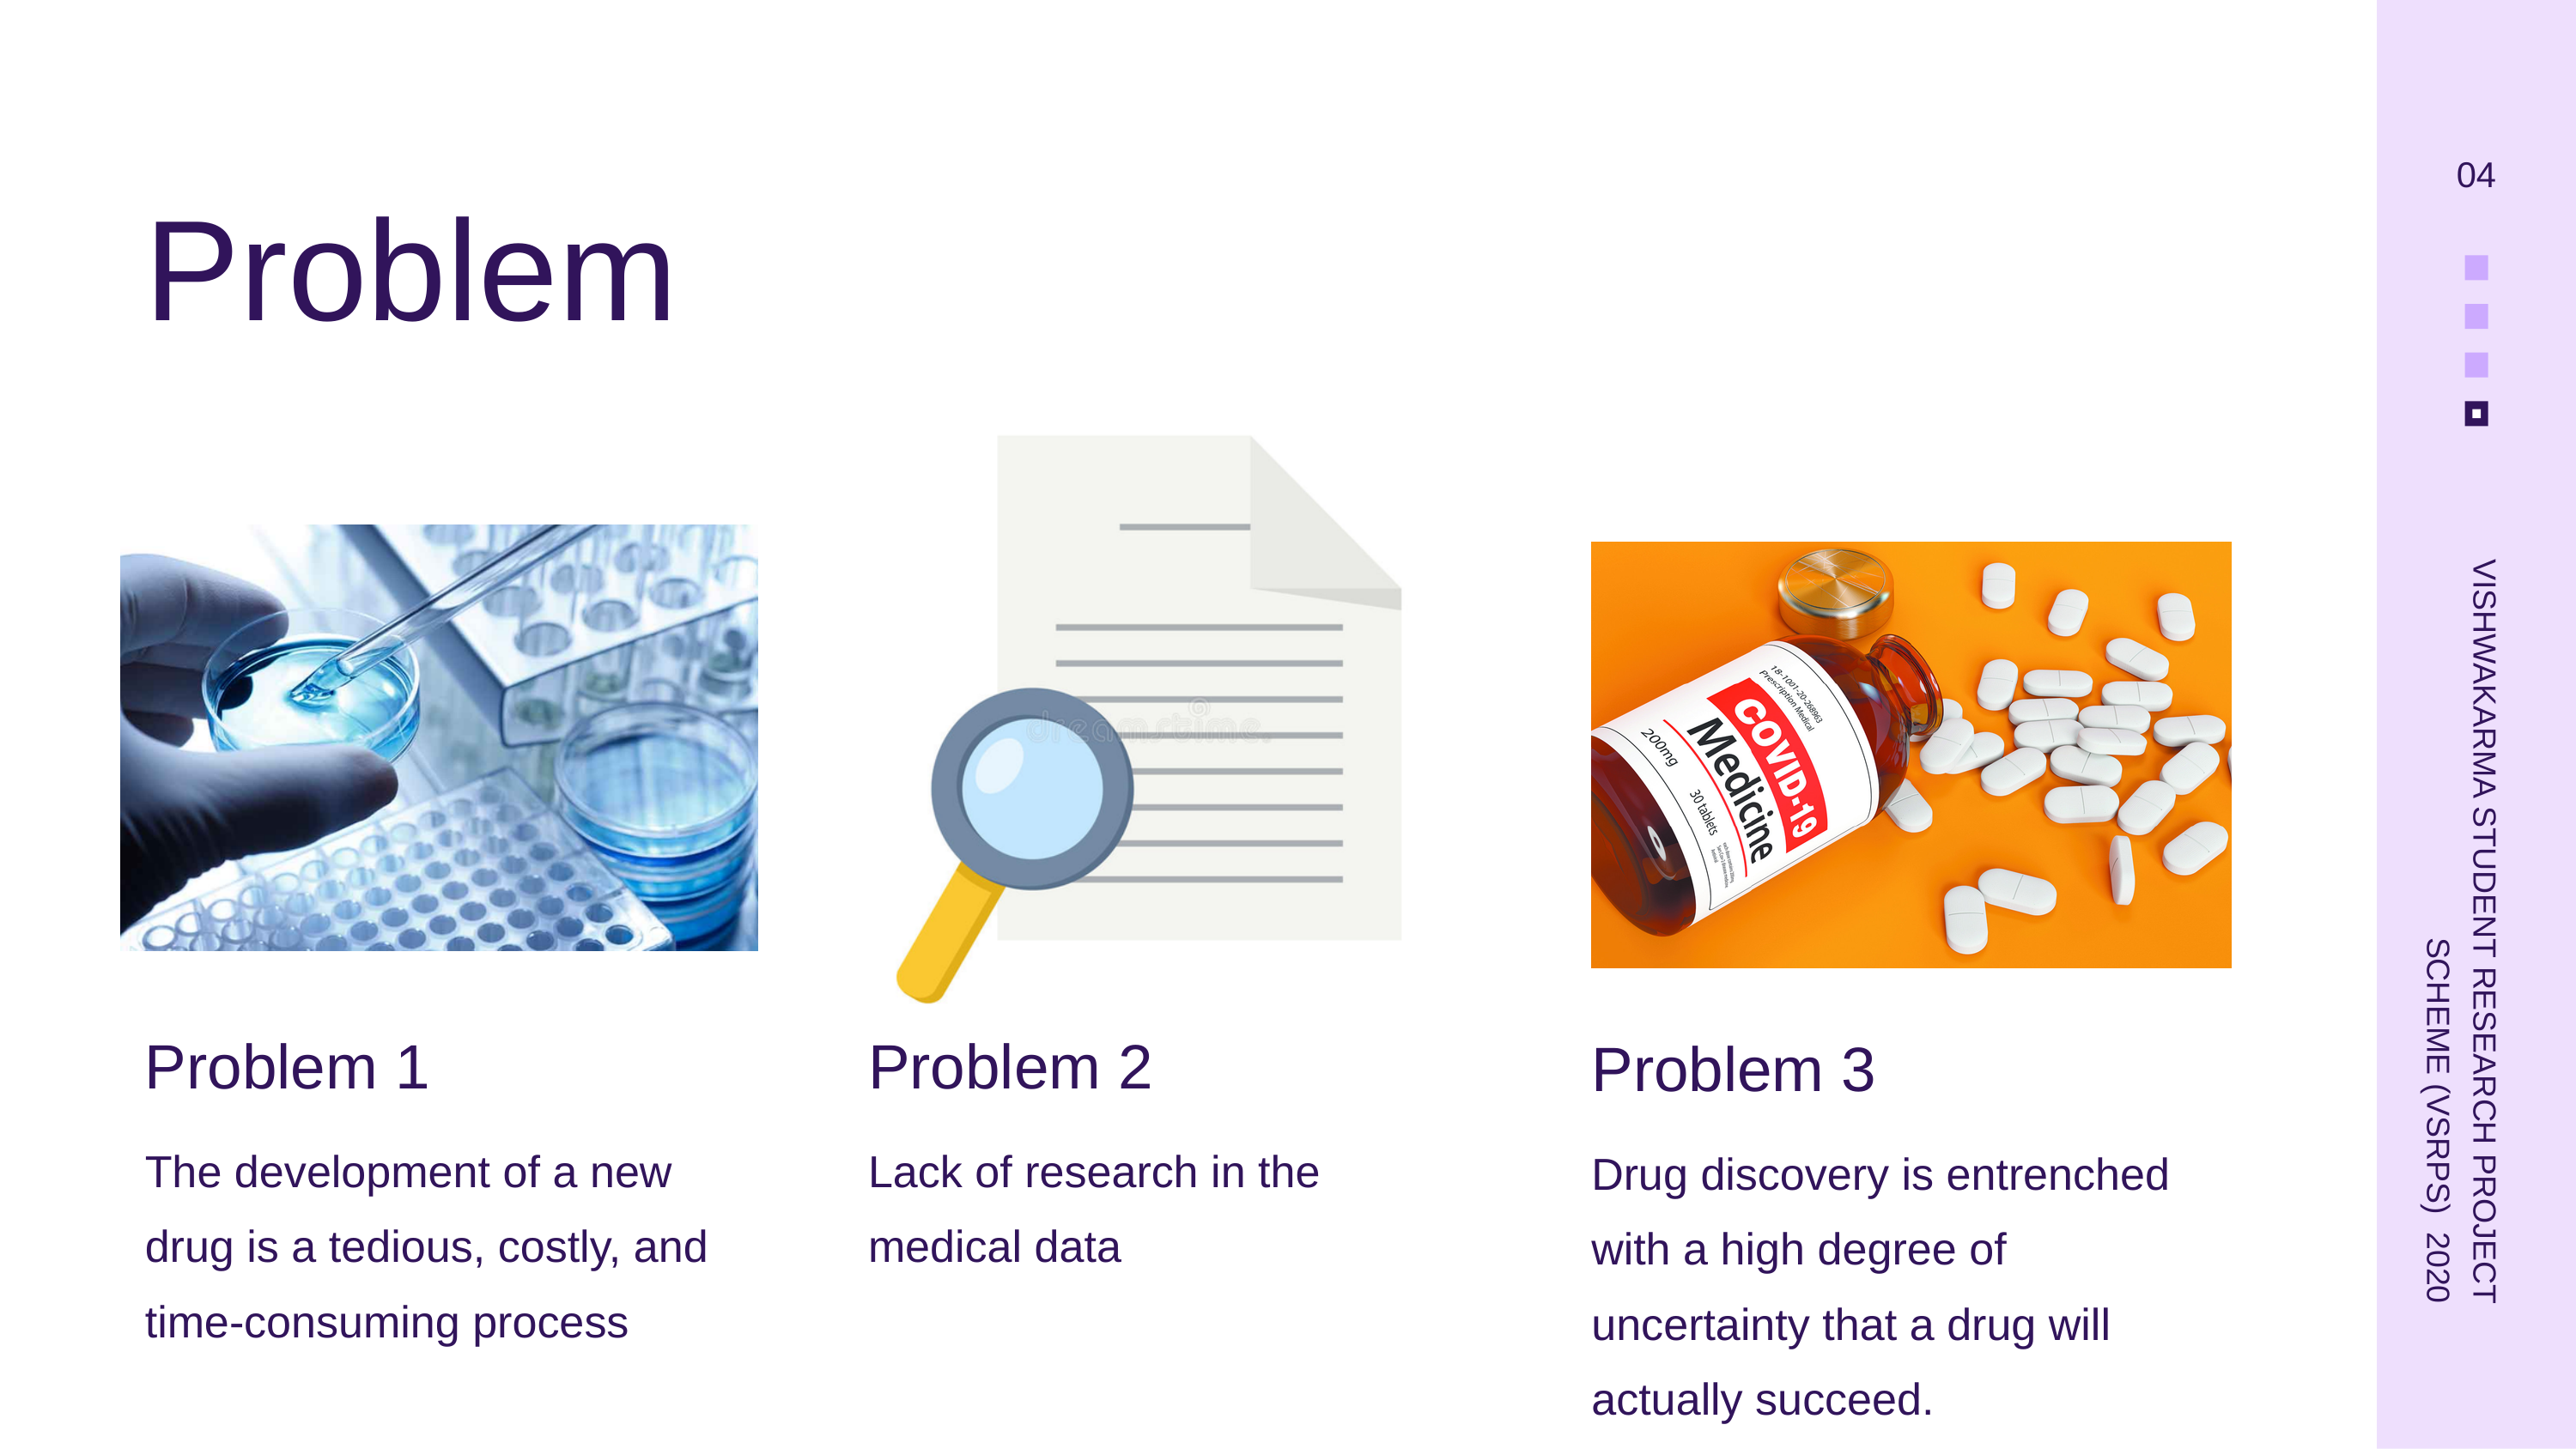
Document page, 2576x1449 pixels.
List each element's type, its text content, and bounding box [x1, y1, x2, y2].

text_box VISHWAKARMA STUDENT RESEARCH PROJECT SCHEME (VSRPS) 2020 [2438, 467, 2514, 1304]
picture [120, 524, 758, 951]
picture [1591, 541, 2232, 968]
text_box Problem [144, 143, 1187, 315]
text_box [2464, 255, 2488, 427]
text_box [1591, 1013, 2205, 1369]
text_box 04 [2443, 143, 2510, 186]
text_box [144, 1010, 759, 1304]
text_box [2377, 0, 2576, 1449]
picture [833, 404, 1465, 1012]
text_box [867, 1010, 1482, 1242]
